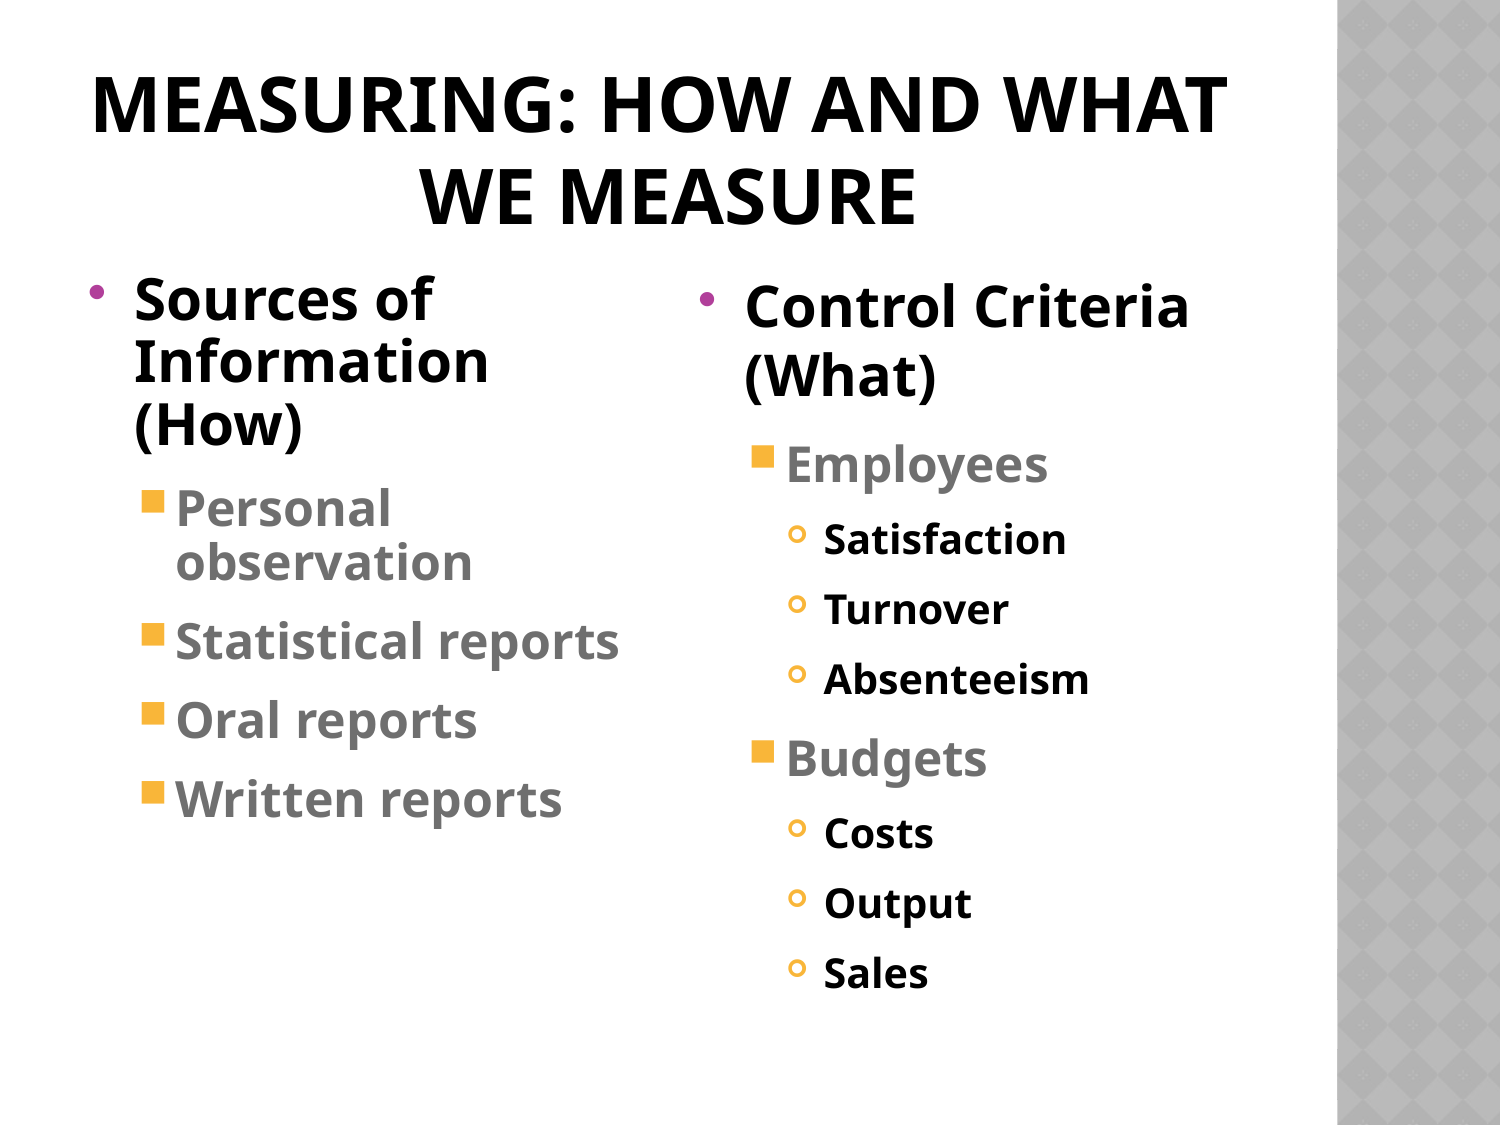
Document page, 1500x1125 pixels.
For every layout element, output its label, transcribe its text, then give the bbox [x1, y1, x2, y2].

title Measuring: How and What We Measure [75, 52, 1263, 240]
list Sources of Information (How) Personal observation Statistical reports Oral reports Written reports [75, 262, 653, 1005]
list Control Criteria (What) Employees Satisfaction Turnover Absenteeism Budgets Costs Output Sales [685, 262, 1263, 1005]
